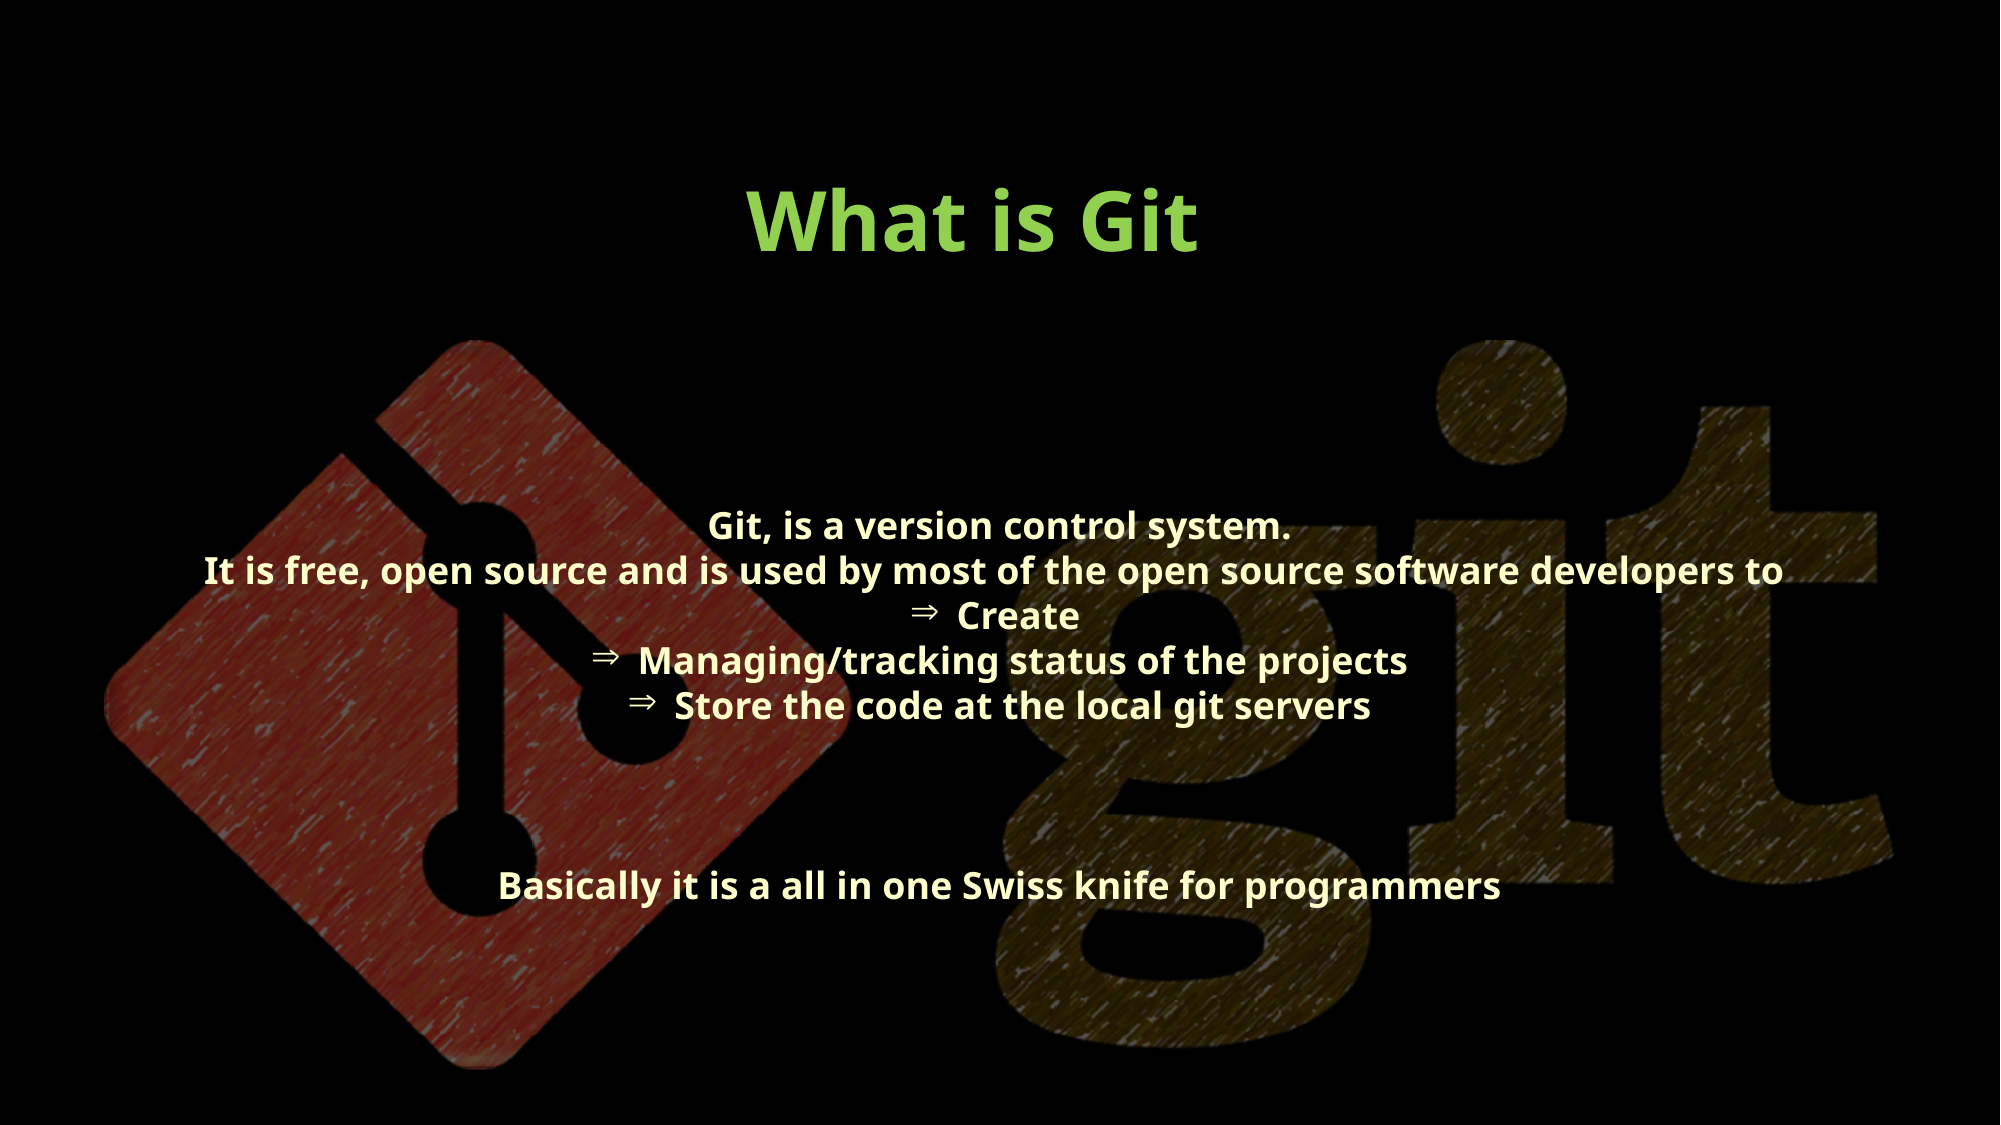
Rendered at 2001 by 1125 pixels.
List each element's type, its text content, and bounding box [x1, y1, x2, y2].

text_box Git, is a version control system. It is free, open source and is used by most of the open source software developers to Create Managing/tracking status of the projects Store the code at the local git servers Basically it is a all in one Swiss knife for programmers [101, 336, 1899, 1072]
title What is Git [731, 90, 1269, 278]
